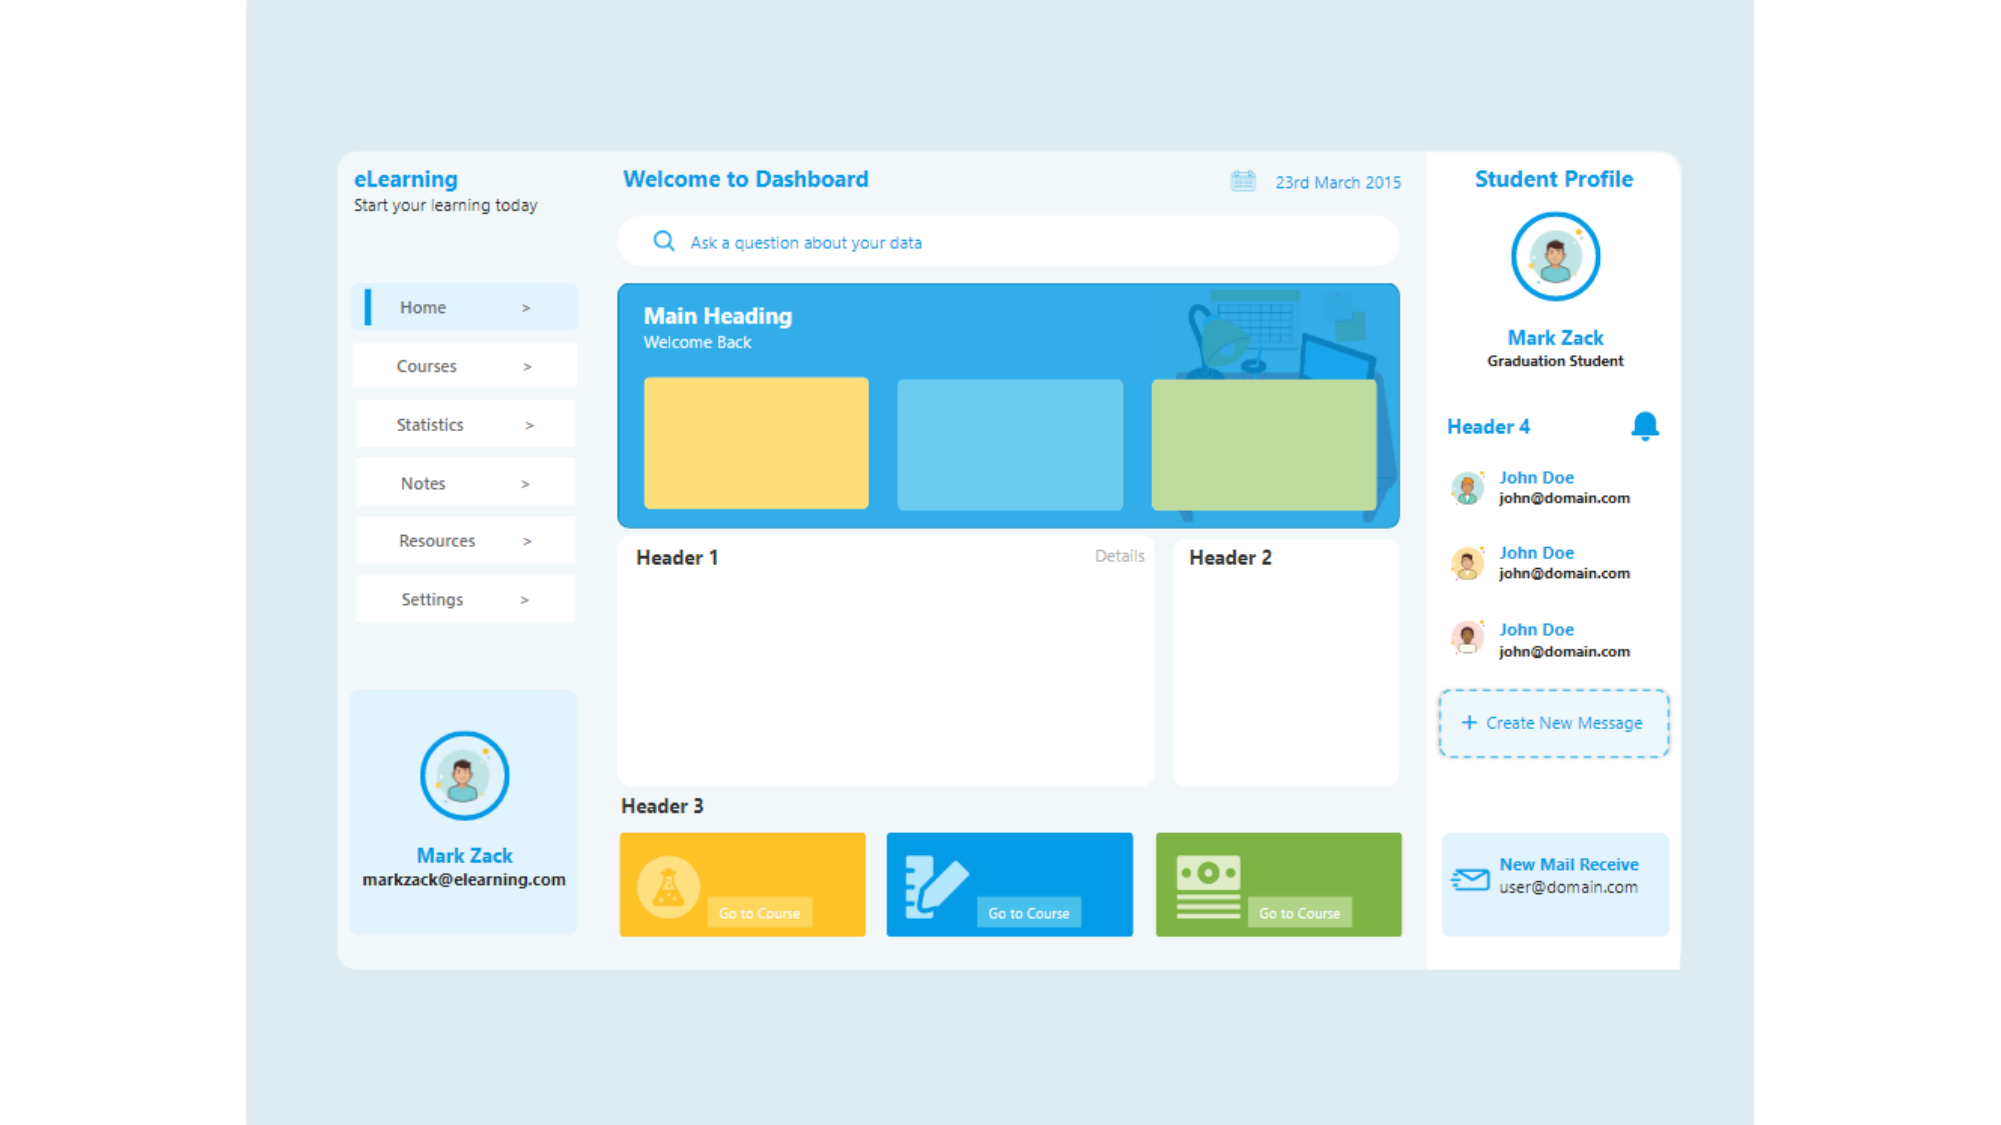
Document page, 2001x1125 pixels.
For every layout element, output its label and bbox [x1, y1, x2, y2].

list [246, 0, 1754, 1125]
